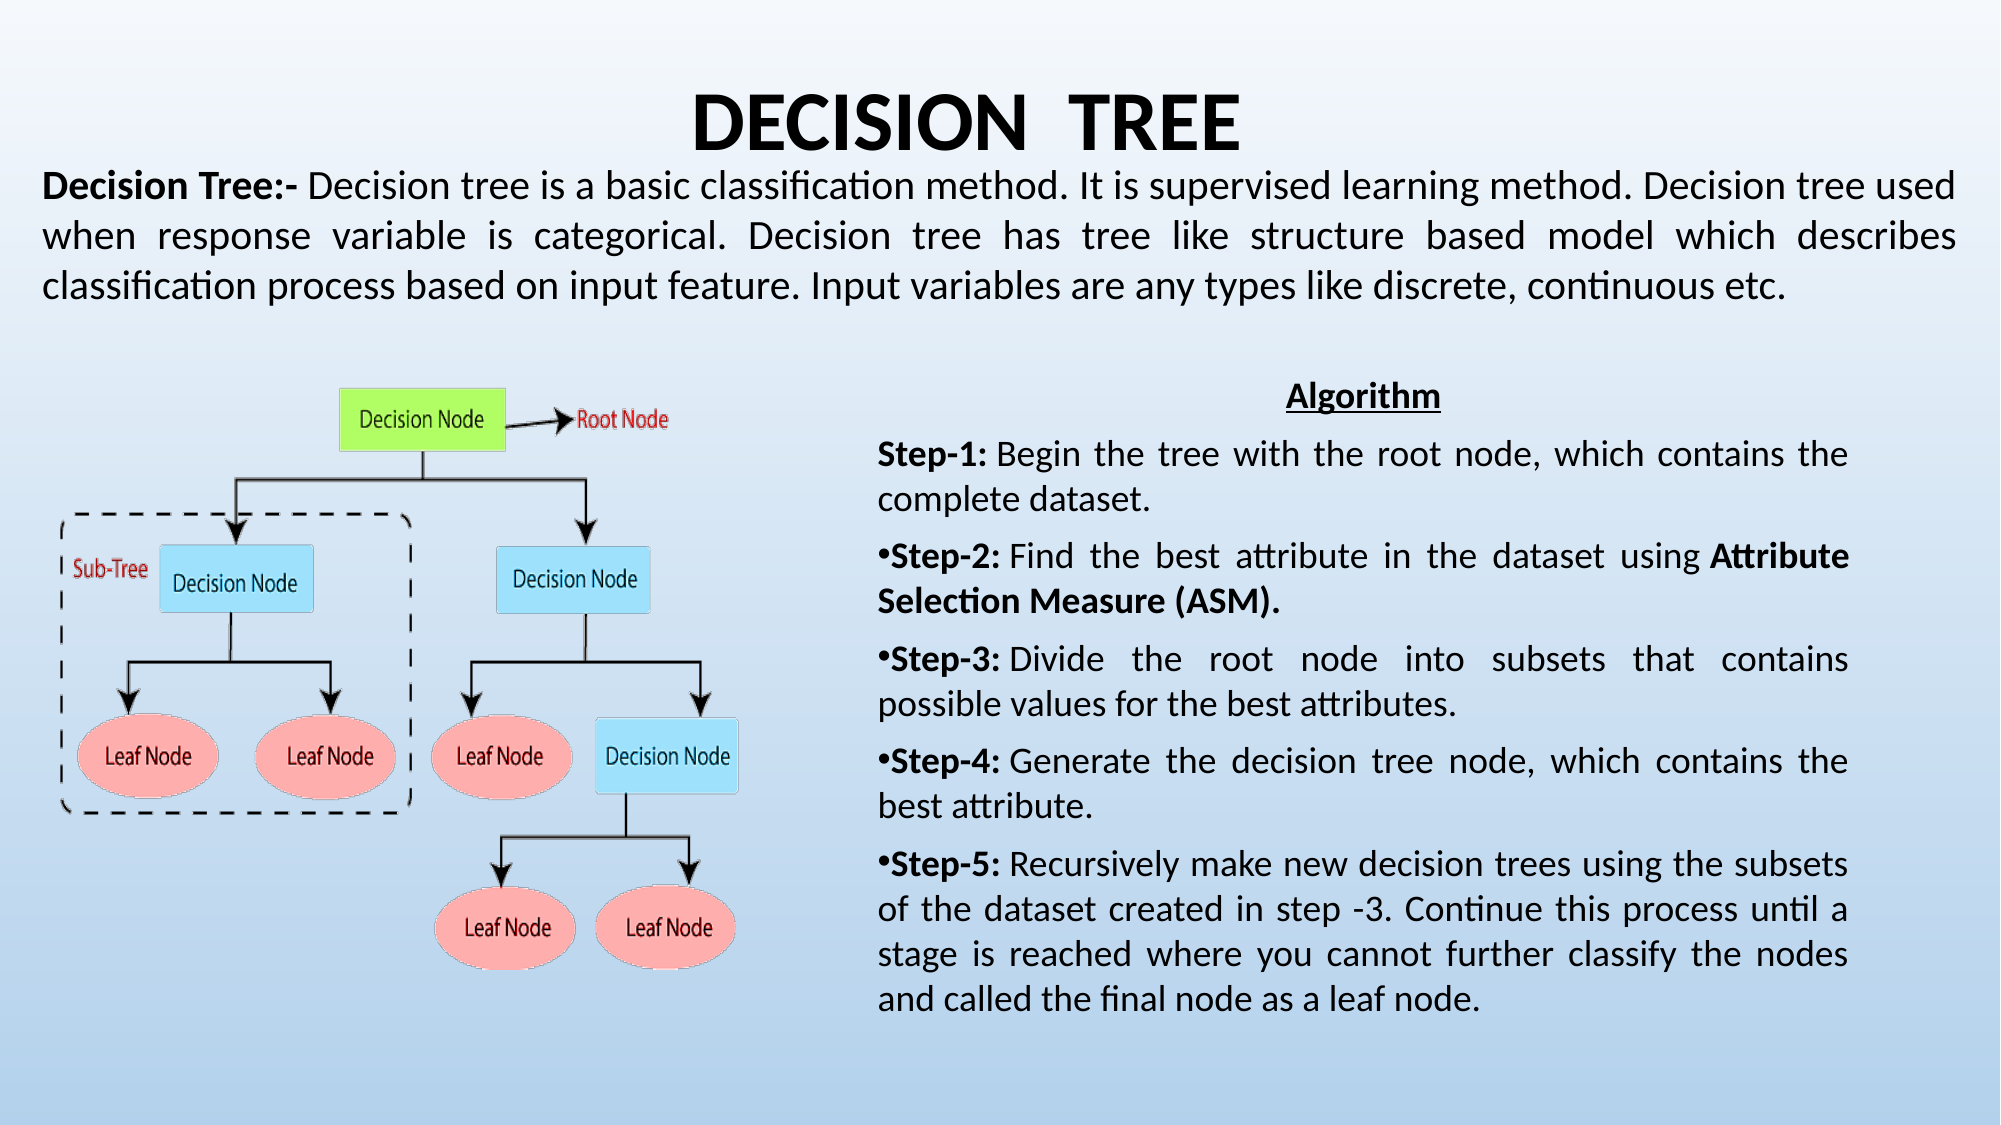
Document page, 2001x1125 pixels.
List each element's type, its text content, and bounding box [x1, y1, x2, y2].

text_box DECISION TREE [676, 4, 1324, 178]
text_box Decision Tree:- Decision tree is a basic classification method. It is supervised learning method. Decision tree used when response variable is categorical. Decision tree has tree like structure based model which describes classification process based on input feature. Input variables are any types like discrete, continuous etc. [26, 150, 1973, 316]
picture [57, 384, 744, 970]
text_box Algorithm Step-1: Begin the tree with the root node, which contains the complete dataset. Step-2: Find the best attribute in the dataset using Attribute Selection Measure (ASM). Step-3: Divide the root node into subsets that contains possible values for the best attributes. Step-4: Generate the decision tree node, which contains the best attribute. Step-5: Recursively make new decision trees using the subsets of the dataset created in step -3. Continue this process until a stage is reached where you cannot further classify the nodes and called the final node as a leaf node. [862, 363, 1865, 1125]
